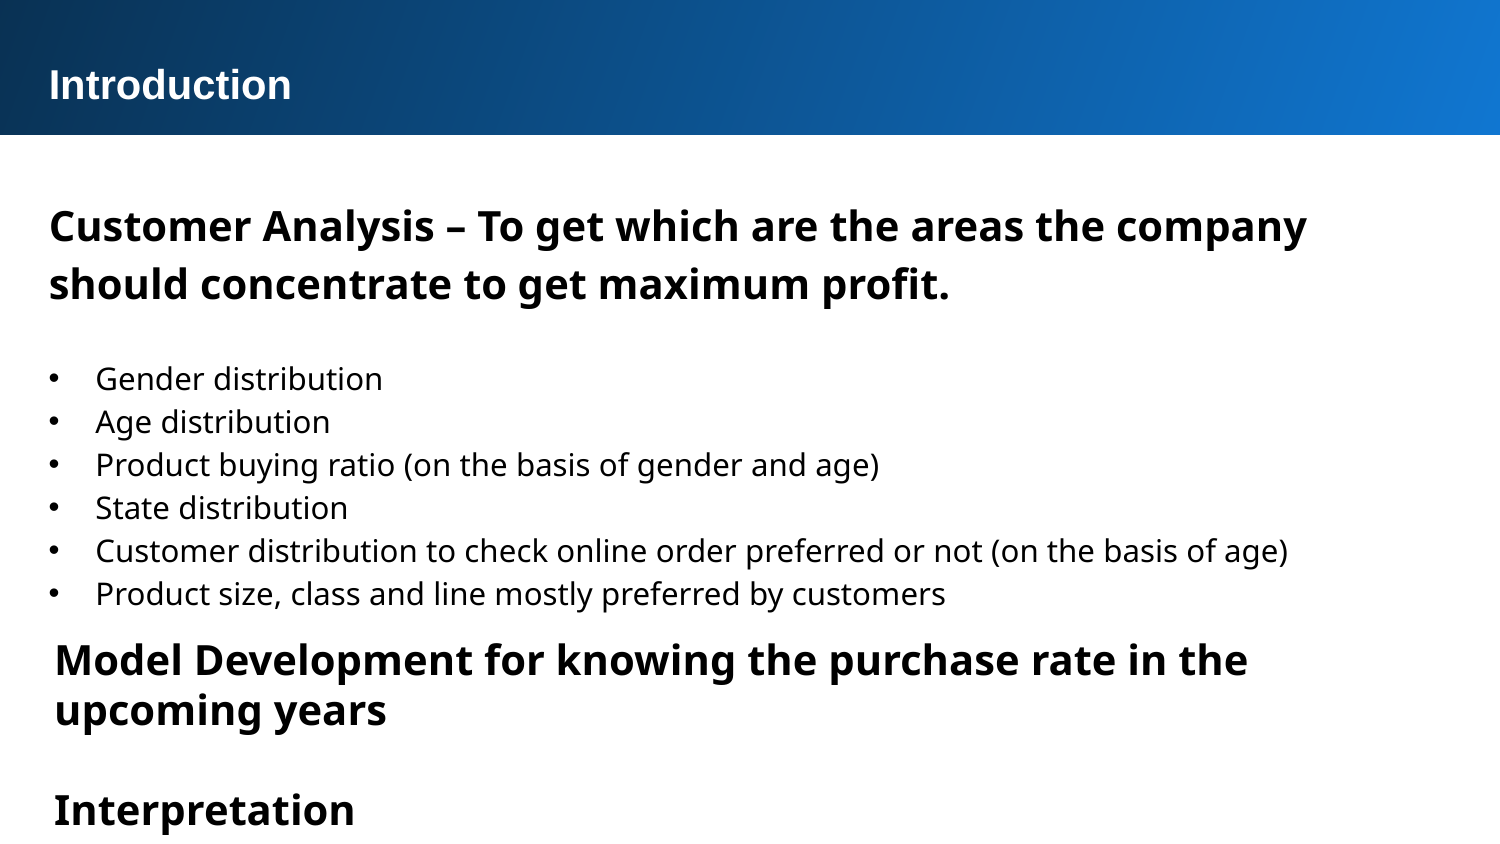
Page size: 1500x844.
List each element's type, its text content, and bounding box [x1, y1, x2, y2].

text_box Gender distribution Age distribution Product buying ratio (on the basis of gender and age) State distribution Customer distribution to check online order preferred or not (on the basis of age) Product size, class and line mostly preferred by customers [33, 338, 1486, 627]
text_box [0, 0, 1500, 135]
text_box Customer Analysis – To get which are the areas the company should concentrate to get maximum profit. [33, 177, 1439, 323]
text_box Introduction [33, 43, 1439, 124]
text_box Model Development for knowing the purchase rate in the upcoming years Interpretation [39, 626, 1439, 842]
